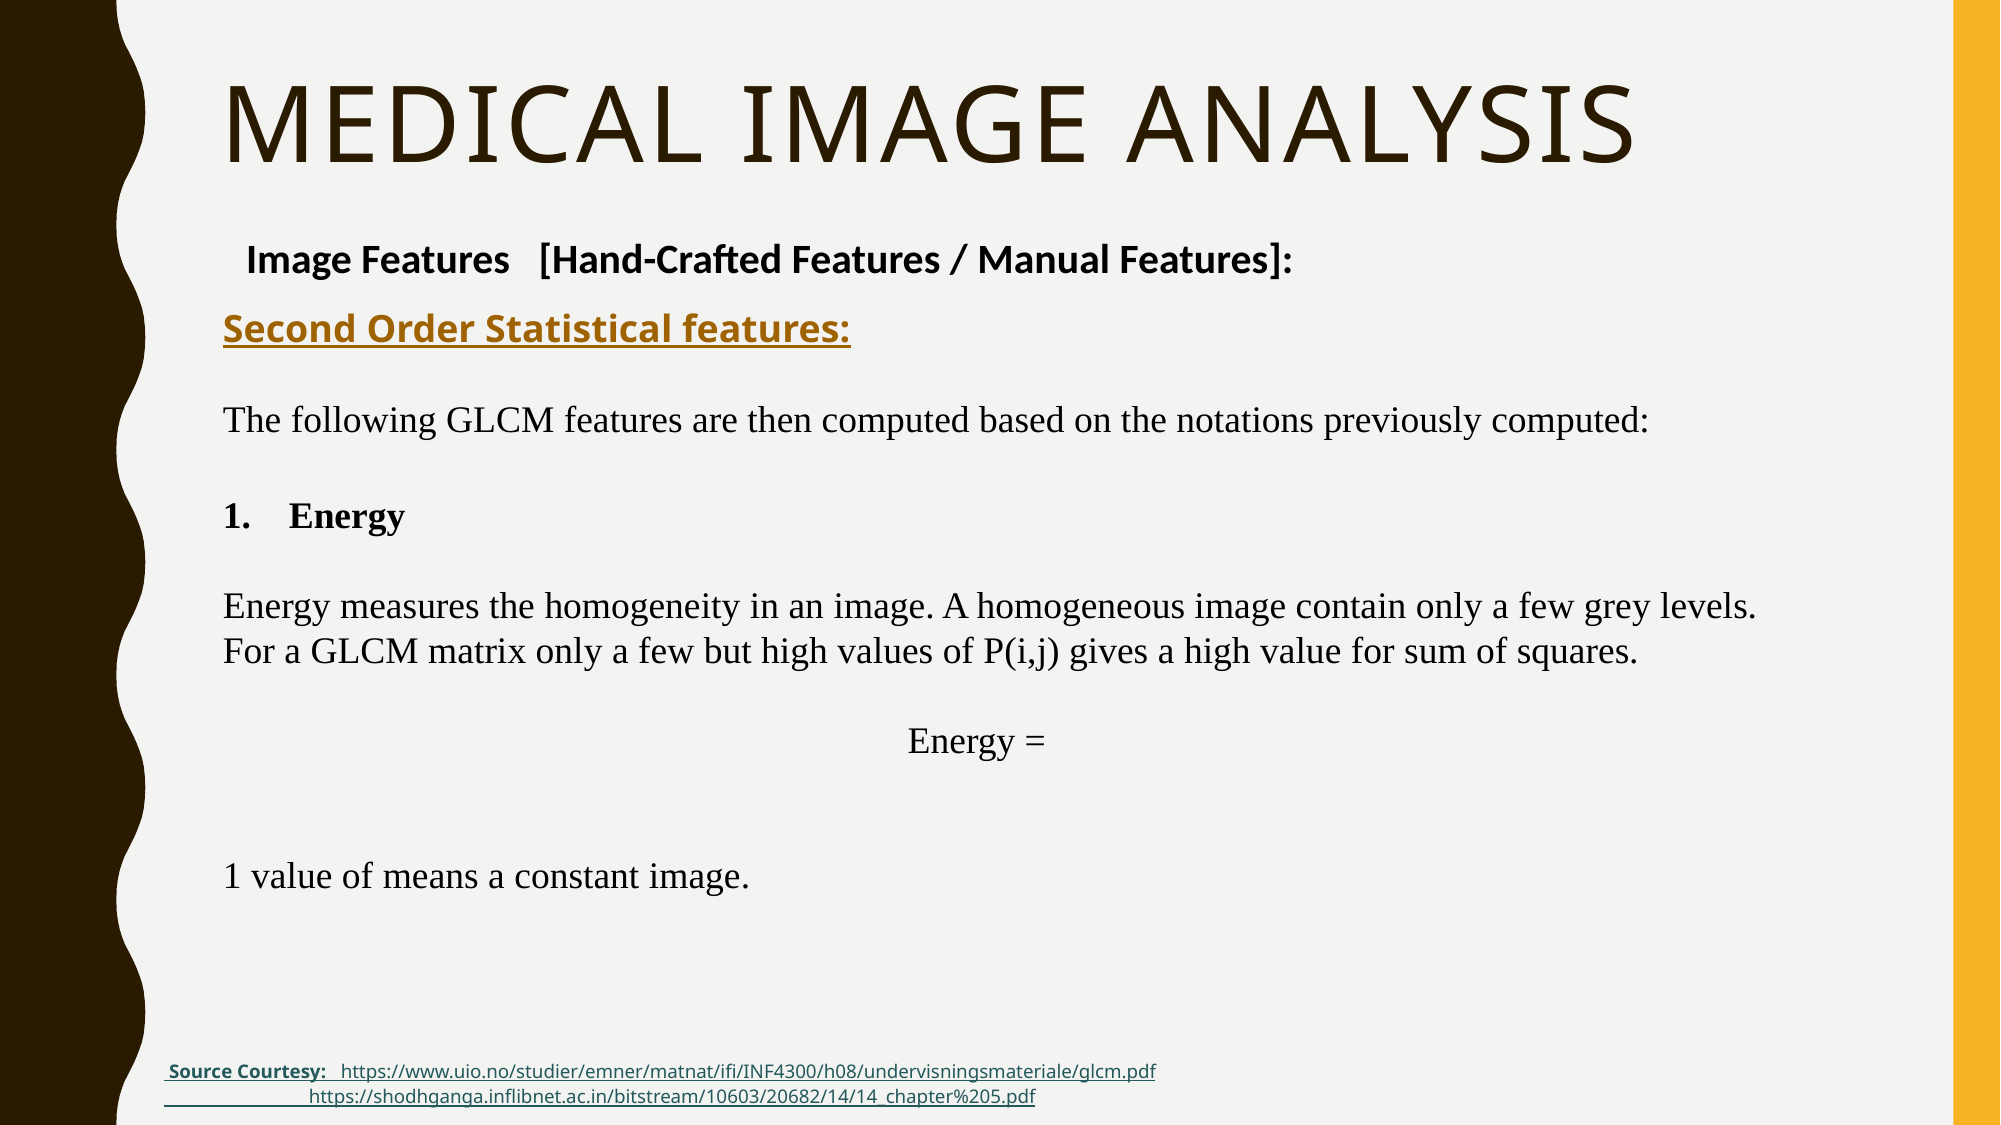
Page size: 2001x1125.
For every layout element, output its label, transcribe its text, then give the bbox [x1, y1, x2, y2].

text_box Image Features [Hand-Crafted Features / Manual Features]: [231, 221, 1549, 290]
text_box Source Courtesy: https://www.uio.no/studier/emner/matnat/ifi/INF4300/h08/undervisningsmateriale/glcm.pdf https://shodhganga.inflibnet.ac.in/bitstream/10603/20682/14/14_chapter%205.pdf [149, 1052, 1549, 1118]
title medical Image Analysis [205, 62, 1875, 308]
